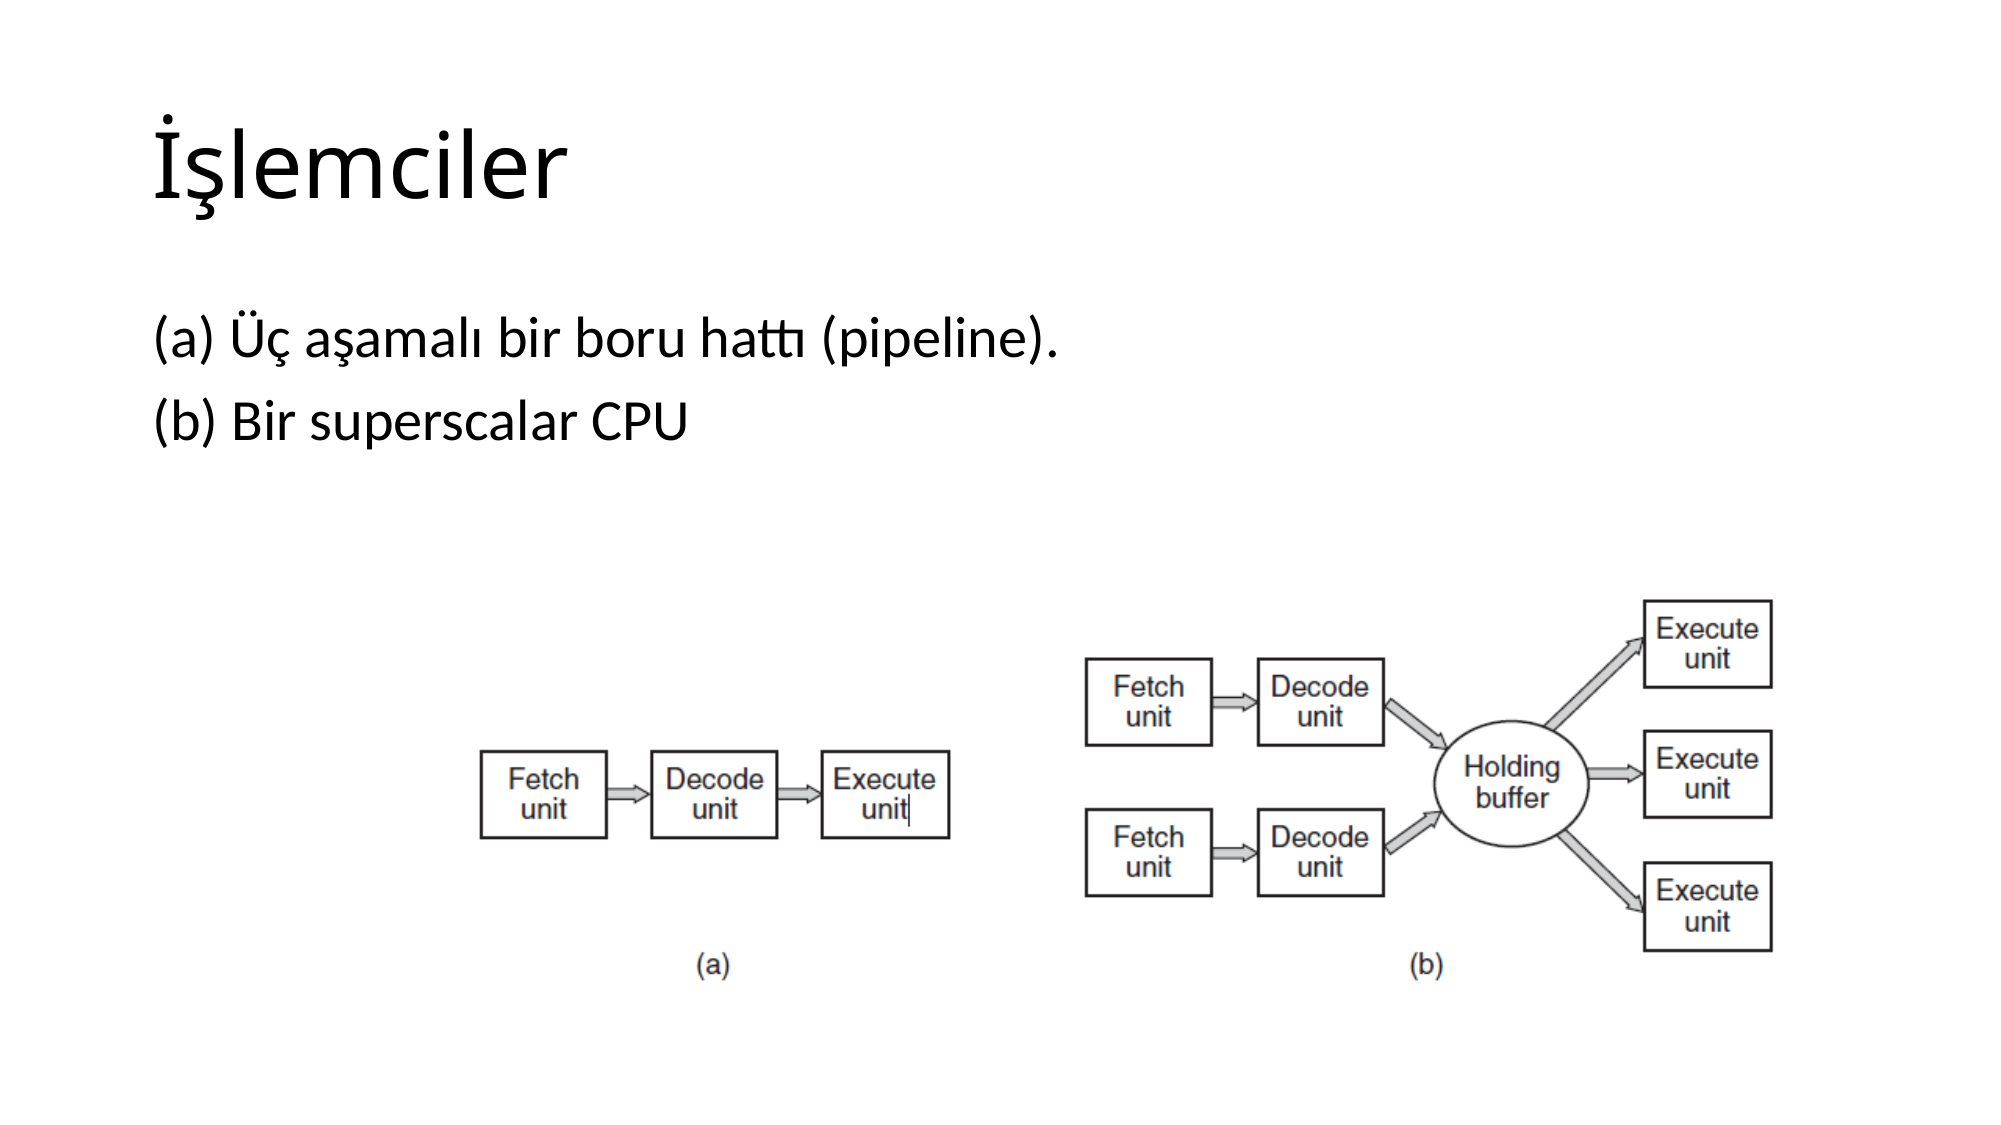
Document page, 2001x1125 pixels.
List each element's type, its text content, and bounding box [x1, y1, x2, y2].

title İşlemciler [137, 59, 1863, 278]
list (a) Üç aşamalı bir boru hattı (pipeline). (b) Bir superscalar CPU [137, 299, 1863, 1068]
picture [466, 581, 1795, 1001]
